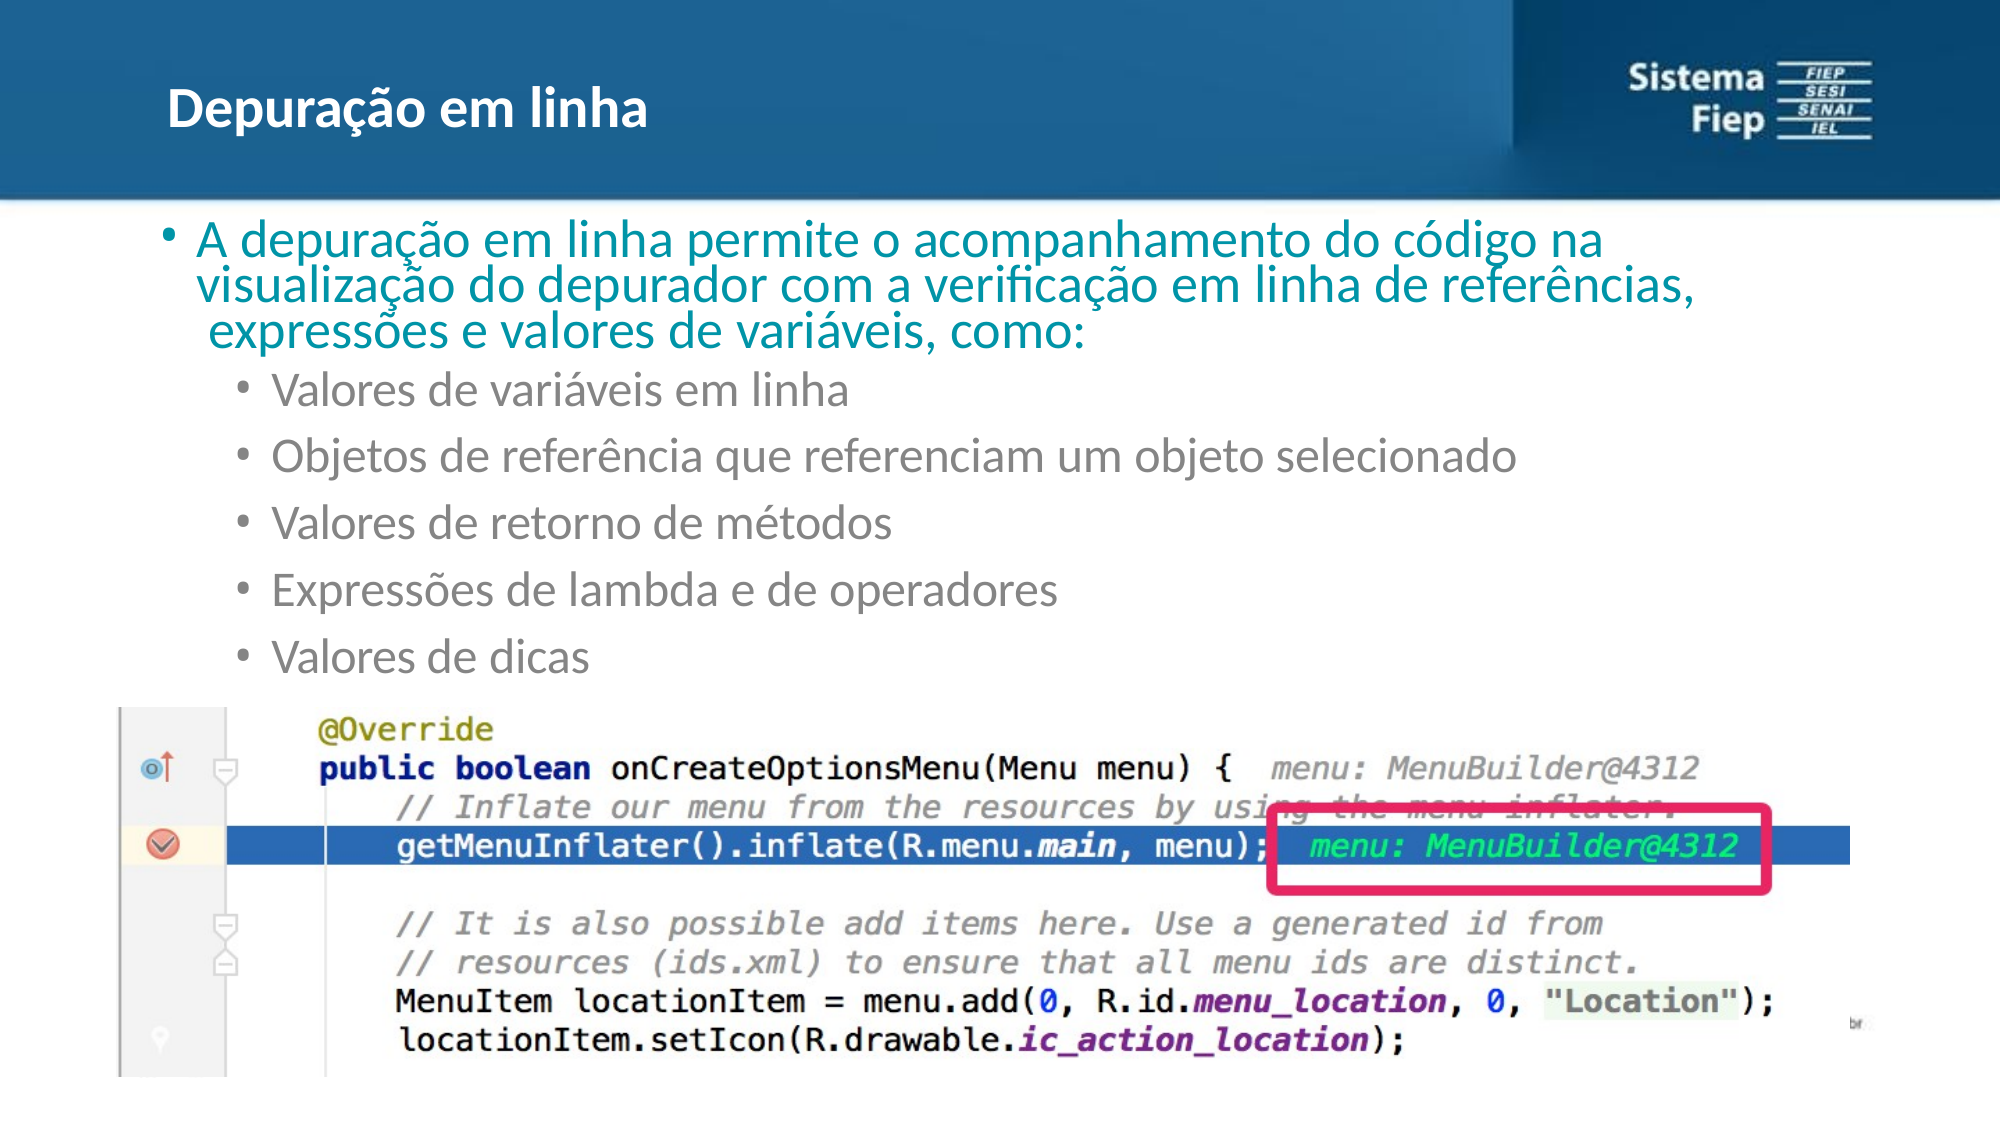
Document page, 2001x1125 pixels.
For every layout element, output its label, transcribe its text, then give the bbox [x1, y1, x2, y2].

picture [0, 0, 2000, 1078]
text_box A depuração em linha permite o acompanhamento do código na visualização do depurador com a verificação em linha de referências, expressões e valores de variáveis, como: Valores de variáveis em linha Objetos de referência que referenciam um objeto selecionado Valores de retorno de métodos Expressões de lambda e de operadores Valores de dicas [156, 199, 1707, 684]
title Depuração em linha [165, 66, 655, 199]
